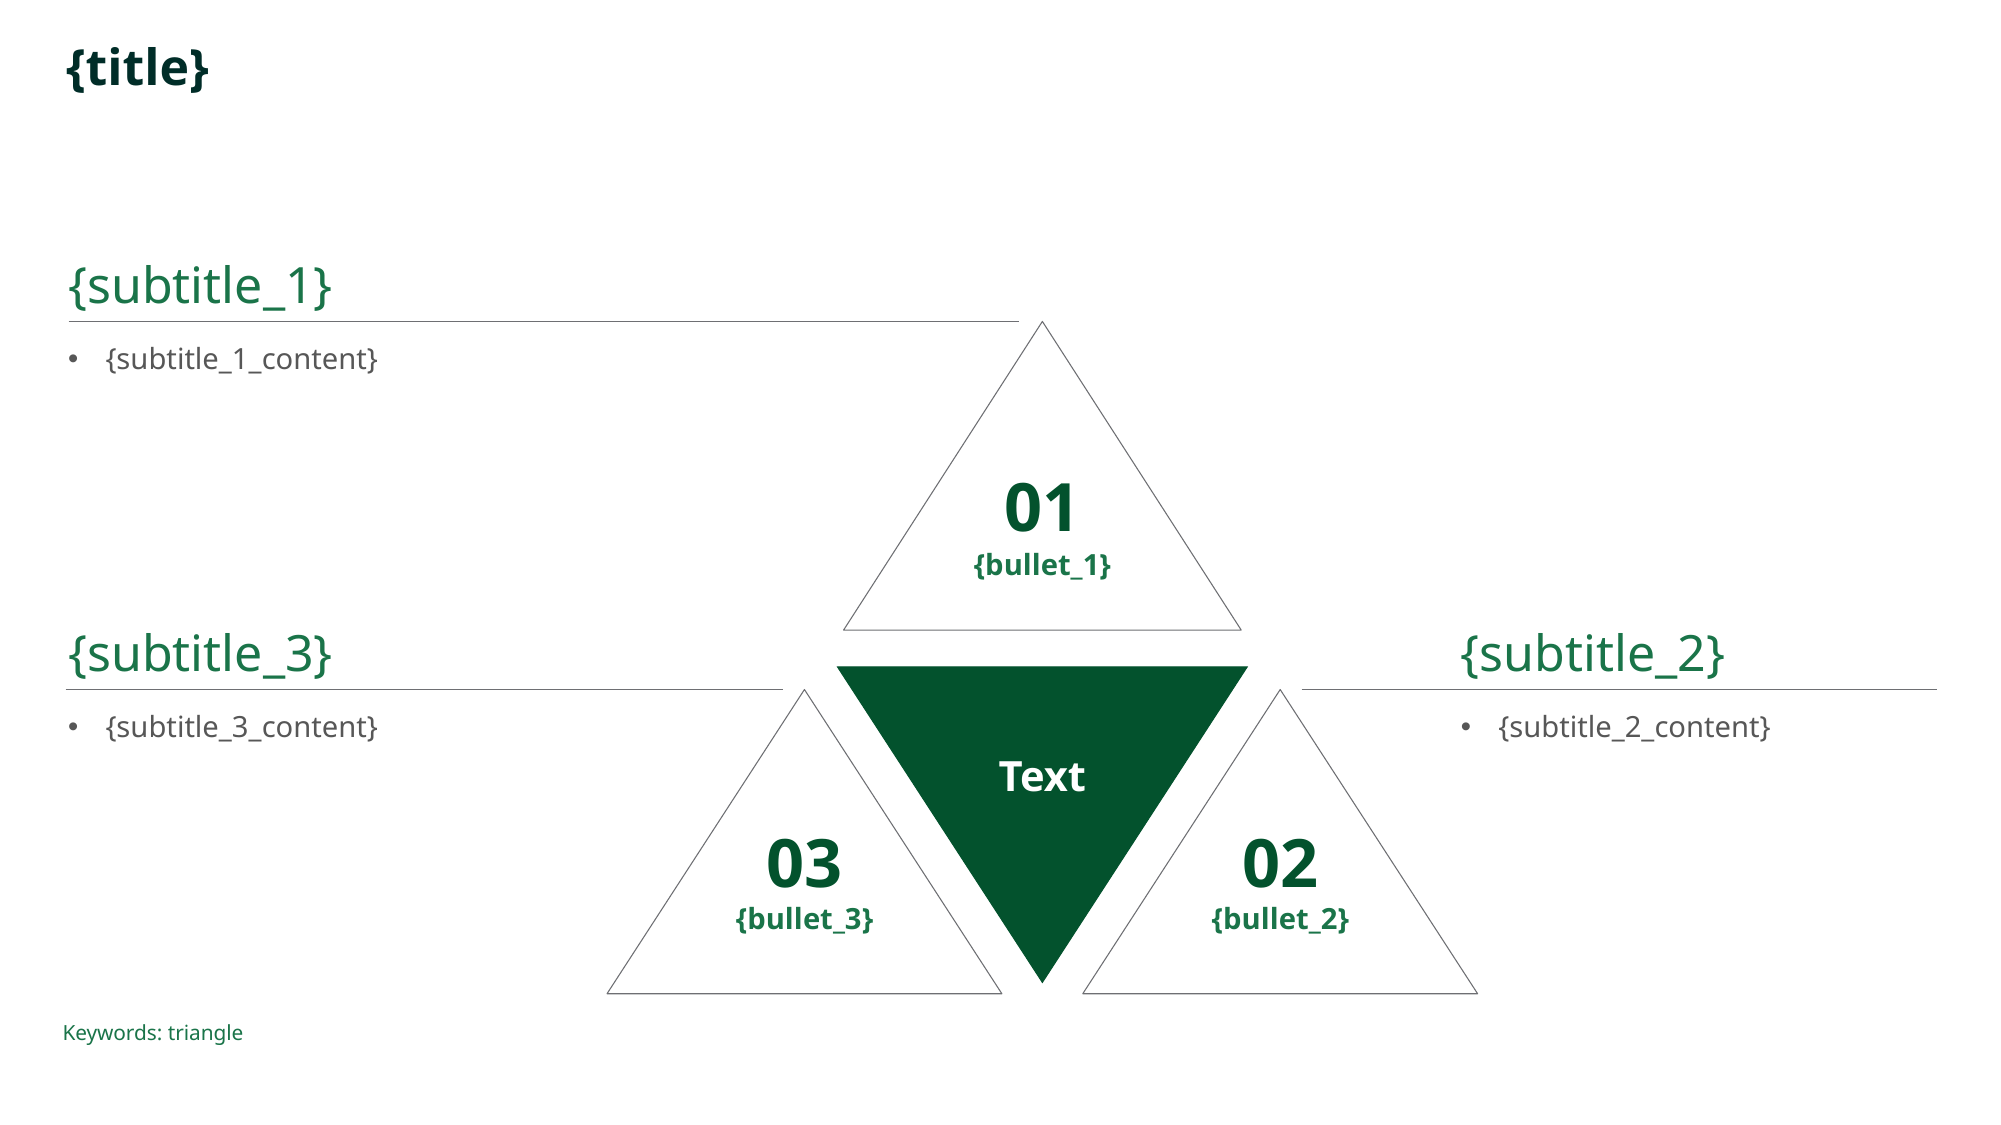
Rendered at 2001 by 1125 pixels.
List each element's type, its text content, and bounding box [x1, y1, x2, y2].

text_box [1082, 689, 1478, 994]
text_box Text [909, 749, 1176, 800]
text_box 02 [1201, 818, 1360, 900]
text_box 03 [725, 818, 884, 900]
text_box [923, 800, 1161, 983]
text_box {subtitle_2_content} [1460, 708, 1938, 744]
text_box {bullet_3} [671, 900, 938, 936]
text_box [607, 689, 1002, 994]
text_box 01 [963, 462, 1122, 546]
text_box [843, 321, 1242, 631]
text_box {subtitle_1} [68, 253, 563, 321]
text_box [837, 666, 1248, 777]
text_box {subtitle_3} [68, 621, 563, 689]
text_box {subtitle_2} [1460, 621, 1938, 689]
text_box {bullet_1} [909, 546, 1176, 582]
text_box {subtitle_3_content} [68, 708, 563, 744]
text_box {bullet_2} [1146, 900, 1414, 936]
text_box {subtitle_1_content} [68, 340, 563, 376]
title {title} [66, 42, 1721, 98]
text_box Keywords: triangle [62, 1019, 244, 1045]
